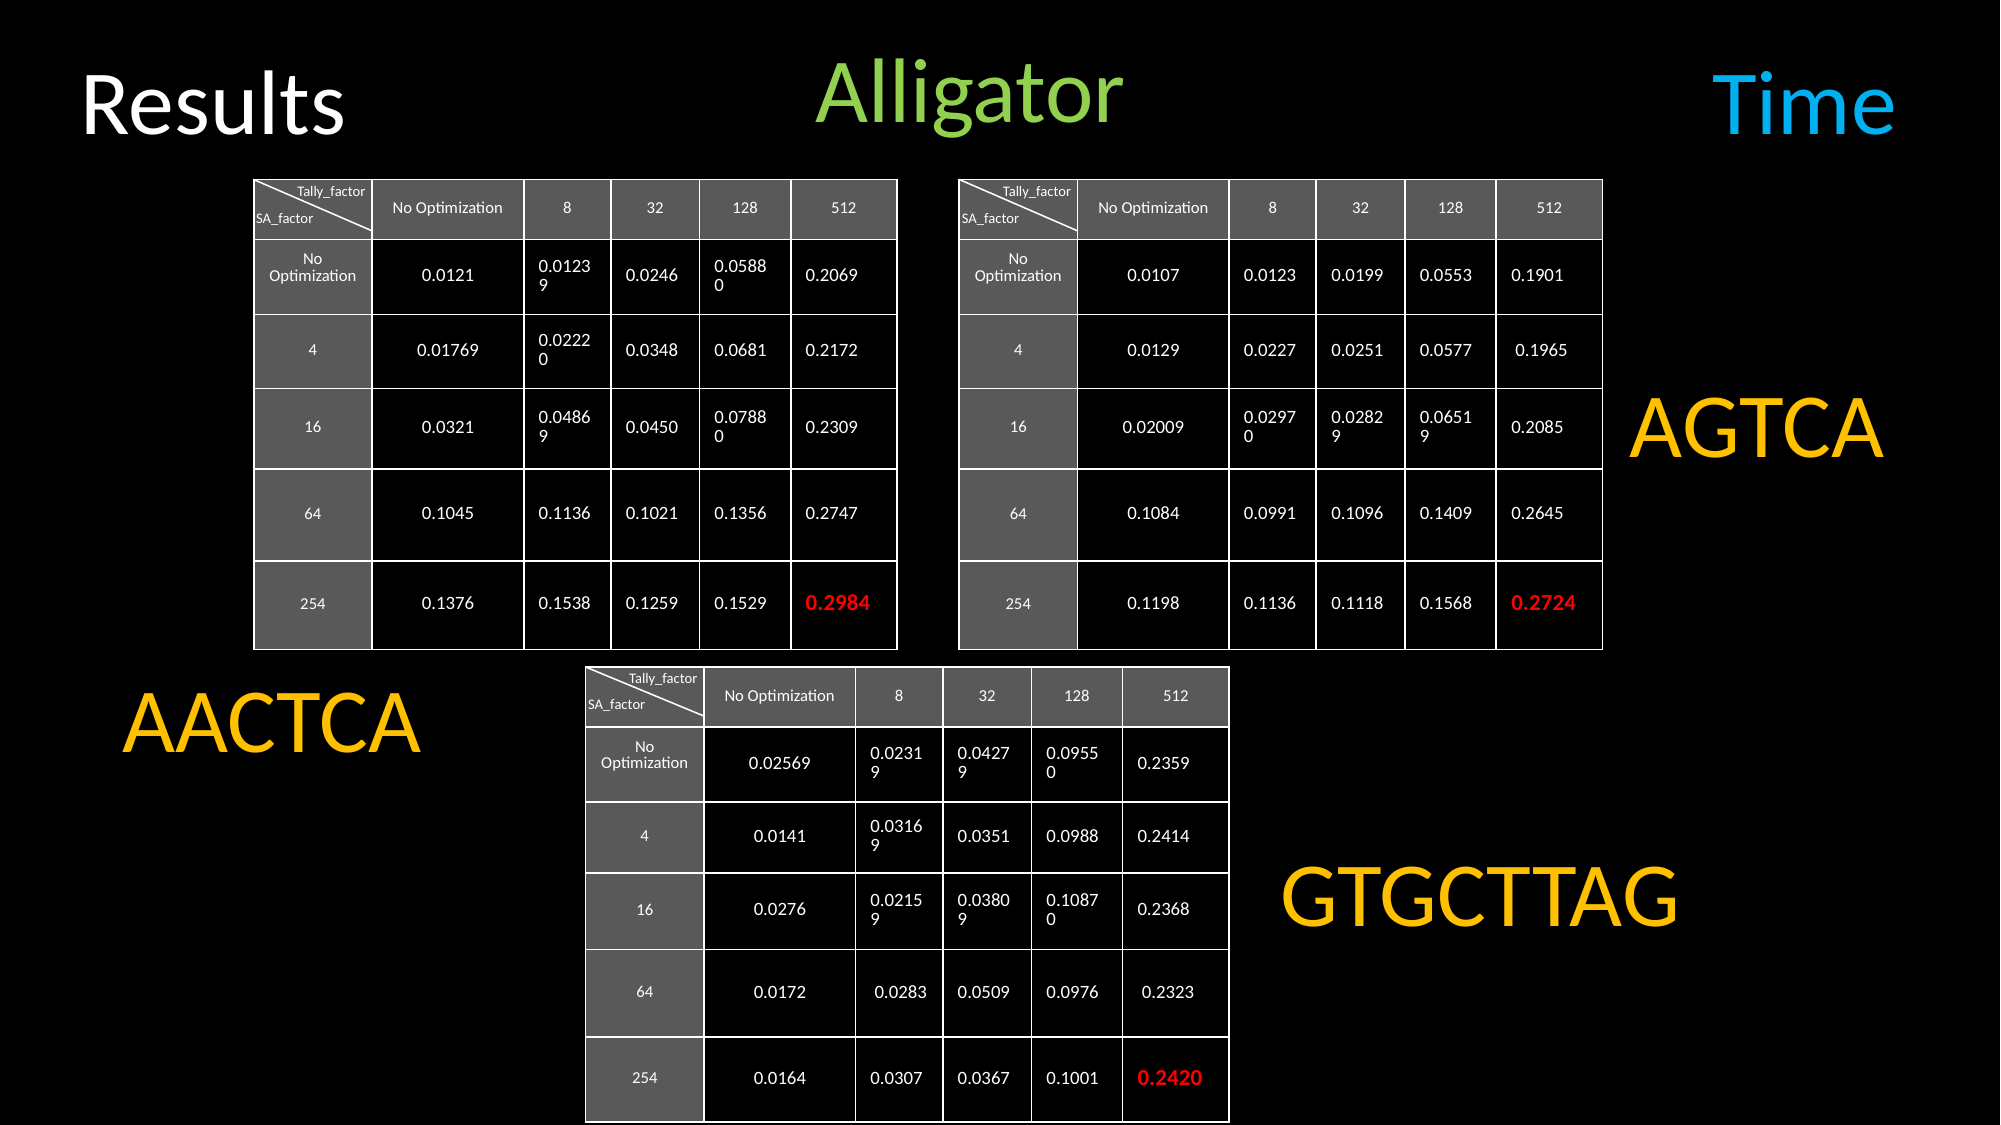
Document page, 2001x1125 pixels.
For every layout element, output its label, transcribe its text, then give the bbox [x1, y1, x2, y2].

table_cell 0.01769 [373, 315, 523, 388]
table_cell 0.2645 [1497, 470, 1602, 560]
table_header 8 [856, 668, 942, 726]
table_cell 0.09550 [1032, 728, 1122, 801]
table_cell 0.0351 [944, 803, 1031, 872]
table_cell 0.0172 [705, 950, 855, 1036]
table_cell 0.0307 [856, 1038, 942, 1121]
table_cell 0.0450 [612, 389, 699, 468]
table_cell 0.0681 [700, 315, 790, 388]
table_cell 4 [586, 803, 703, 872]
table_cell 0.2414 [1123, 803, 1228, 872]
table_cell 0.02569 [705, 728, 855, 801]
table_cell 0.1356 [700, 470, 790, 560]
table_header 32 [1317, 180, 1404, 239]
table_cell 0.0129 [1078, 315, 1228, 388]
table_cell No Optimization [960, 243, 1077, 314]
table_cell 0.0227 [1230, 315, 1315, 388]
table_header 512 [792, 180, 896, 239]
table_header 128 [700, 180, 790, 239]
table_cell 0.0283 [856, 950, 942, 1036]
table_cell 0.02829 [1317, 389, 1404, 468]
table_cell 0.1021 [612, 470, 699, 560]
table_cell 0.04279 [944, 728, 1031, 801]
table_cell 0.0121 [373, 240, 523, 314]
table_cell 4 [960, 315, 1077, 388]
table_cell 0.1198 [1078, 562, 1228, 649]
table_cell 0.0321 [373, 389, 523, 468]
table_header 128 [1032, 668, 1122, 726]
text_box Results [65, 35, 466, 161]
text_box Alligator [800, 23, 1200, 149]
table_cell 64 [586, 950, 703, 1036]
table_cell 0.02009 [1078, 389, 1228, 468]
table_cell 0.0509 [944, 950, 1031, 1036]
table_cell 0.1136 [1230, 562, 1315, 649]
table_cell 0.0553 [1406, 240, 1495, 314]
table_cell No Optimization [586, 728, 703, 801]
table_cell 254 [586, 1038, 703, 1121]
table_header 32 [612, 180, 699, 239]
table_cell 0.1136 [525, 470, 610, 560]
table_cell 0.03169 [856, 803, 942, 872]
table_header 128 [1406, 180, 1495, 239]
table_cell 0.1568 [1406, 562, 1495, 649]
text_box AACTCA [107, 653, 518, 778]
table_cell 0.05880 [700, 240, 790, 314]
table_header No Optimization [741, 668, 855, 726]
text_box GTGCTTAG [1265, 827, 1945, 952]
table_header No Optimization [412, 180, 523, 239]
table_cell 0.0123 [1230, 240, 1315, 314]
table_cell 0.0991 [1230, 470, 1315, 560]
table_cell 0.04869 [525, 389, 610, 468]
table_cell 0.2359 [1123, 728, 1228, 801]
table_cell 0.1084 [1078, 470, 1228, 560]
table_cell 0.2309 [792, 389, 896, 468]
table_cell 0.1045 [373, 470, 523, 560]
table_cell 0.2984 [792, 562, 896, 649]
table_cell 0.1901 [1497, 240, 1602, 314]
table_cell 0.0199 [1317, 240, 1404, 314]
table_cell 0.01239 [525, 240, 610, 314]
table_cell 4 [255, 315, 371, 388]
table_cell 0.0976 [1032, 950, 1122, 1036]
table_cell 0.1001 [1032, 1038, 1122, 1121]
table_cell 0.10870 [1032, 874, 1122, 949]
table_cell 0.0107 [1078, 240, 1228, 314]
table_cell 0.0577 [1406, 315, 1495, 388]
table_cell 0.1965 [1497, 315, 1602, 388]
table_cell 0.1376 [373, 562, 523, 649]
table_cell 0.02220 [525, 315, 610, 388]
table_cell 254 [960, 562, 1077, 649]
table_cell 0.2724 [1497, 562, 1602, 649]
table_cell 0.0246 [612, 240, 699, 314]
text_box AGTCA [1615, 358, 1985, 484]
table_cell 0.1529 [700, 562, 790, 649]
table_cell 0.02970 [1230, 389, 1315, 468]
table_cell 16 [960, 389, 1077, 468]
table_cell 0.03809 [944, 874, 1031, 949]
table_cell 0.0367 [944, 1038, 1031, 1121]
table_cell 0.1096 [1317, 470, 1404, 560]
table_cell 0.06519 [1406, 389, 1495, 468]
table_cell 0.02159 [856, 874, 942, 949]
table_cell No Optimization [255, 243, 371, 314]
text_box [240, 173, 409, 235]
table_header 8 [525, 180, 610, 239]
table_cell 0.2323 [1123, 950, 1228, 1036]
table_cell 64 [255, 470, 371, 560]
table_cell 0.0251 [1317, 315, 1404, 388]
table_cell 0.2085 [1497, 389, 1602, 468]
table_cell 0.1118 [1317, 562, 1404, 649]
table_cell 0.0164 [705, 1038, 855, 1121]
table_cell 0.0141 [705, 803, 855, 872]
table_header No Optimization [1117, 180, 1228, 239]
table_cell 0.2172 [792, 315, 896, 388]
table_cell 0.0276 [705, 874, 855, 949]
table_cell 16 [586, 874, 703, 949]
table_cell 0.2420 [1123, 1038, 1228, 1121]
table_cell 254 [255, 562, 371, 649]
table_cell 0.02319 [856, 728, 942, 801]
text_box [572, 661, 741, 720]
text_box Time [1697, 35, 2000, 161]
table_cell 0.2069 [792, 240, 896, 314]
table_header 512 [1123, 668, 1228, 726]
table_cell 0.1409 [1406, 470, 1495, 560]
table_cell 16 [255, 389, 371, 468]
table_cell 0.0988 [1032, 803, 1122, 872]
table_cell 0.1259 [612, 562, 699, 649]
table_cell 0.2368 [1123, 874, 1228, 949]
table_cell 64 [960, 470, 1077, 560]
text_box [946, 173, 1115, 235]
table_cell 0.1538 [525, 562, 610, 649]
table_header 8 [1230, 180, 1315, 239]
table_header 32 [944, 668, 1031, 726]
table_header 512 [1497, 180, 1602, 239]
table_cell 0.0348 [612, 315, 699, 388]
table_cell 0.07880 [700, 389, 790, 468]
table_cell 0.2747 [792, 470, 896, 560]
